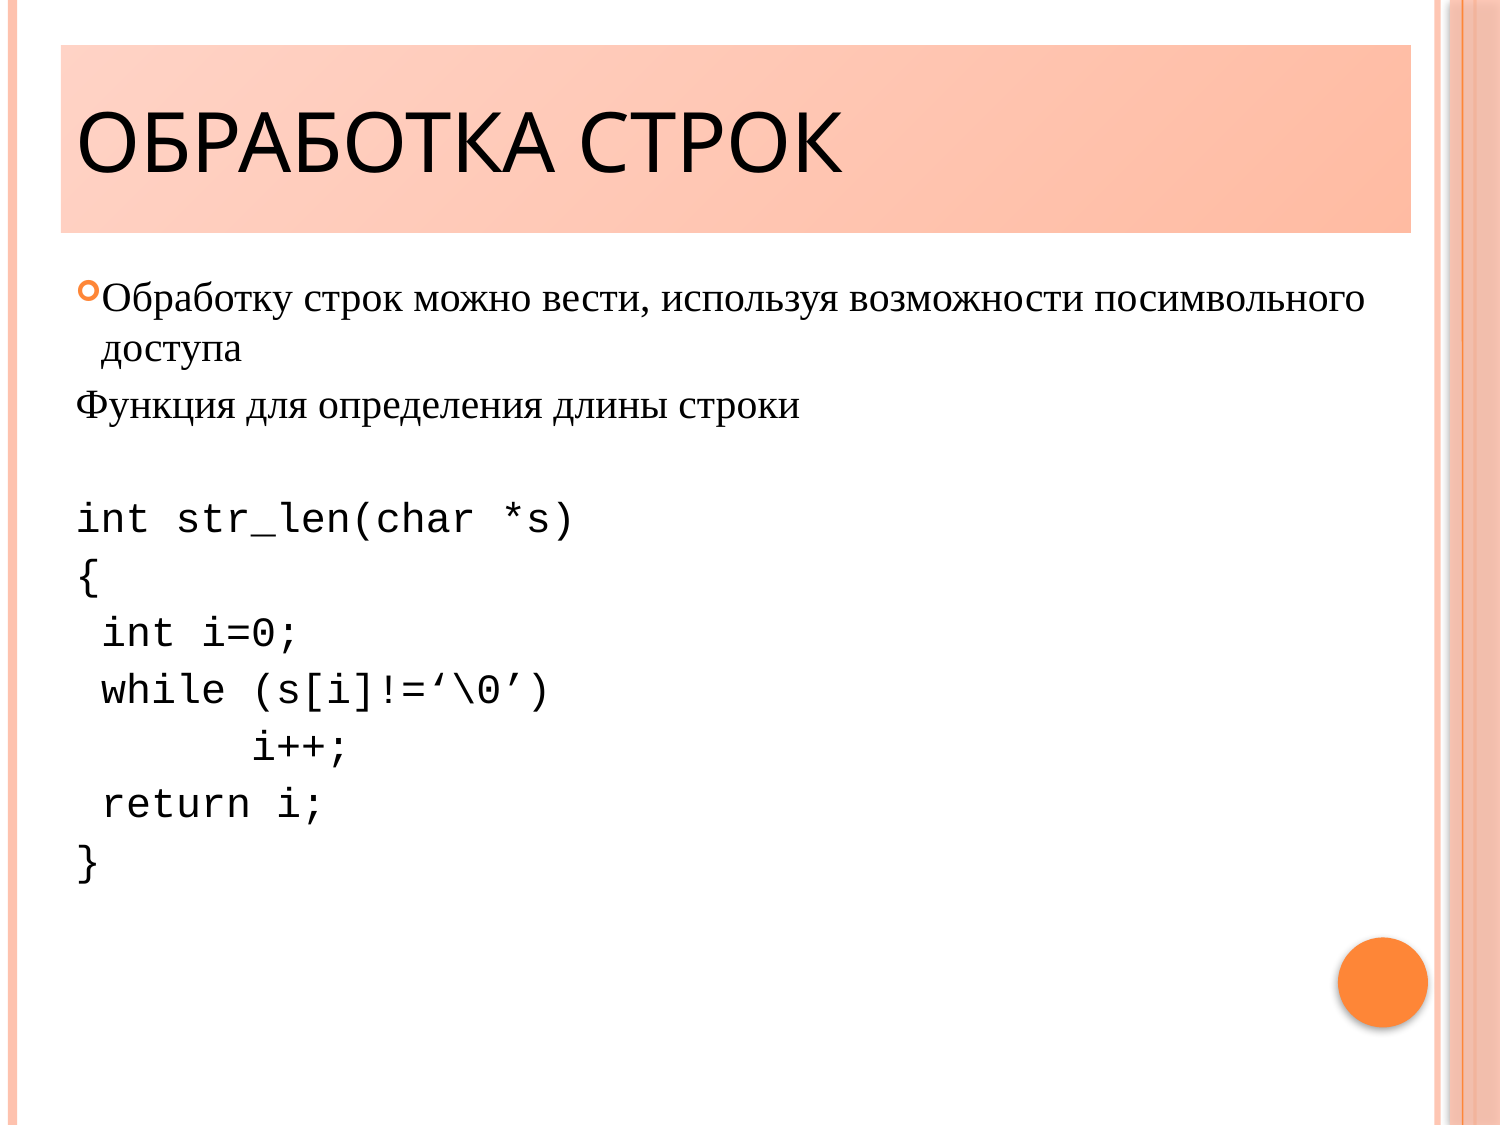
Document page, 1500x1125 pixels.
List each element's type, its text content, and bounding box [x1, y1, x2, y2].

text_box Обработку строк можно вести, используя возможности посимвольного доступа Функция для определения длины строки int str_len(char *s) { int i=0; while (s[i]!=‘\0’) i++; return i; } [60, 262, 1411, 1062]
text_box Обработка строк [60, 45, 1411, 233]
